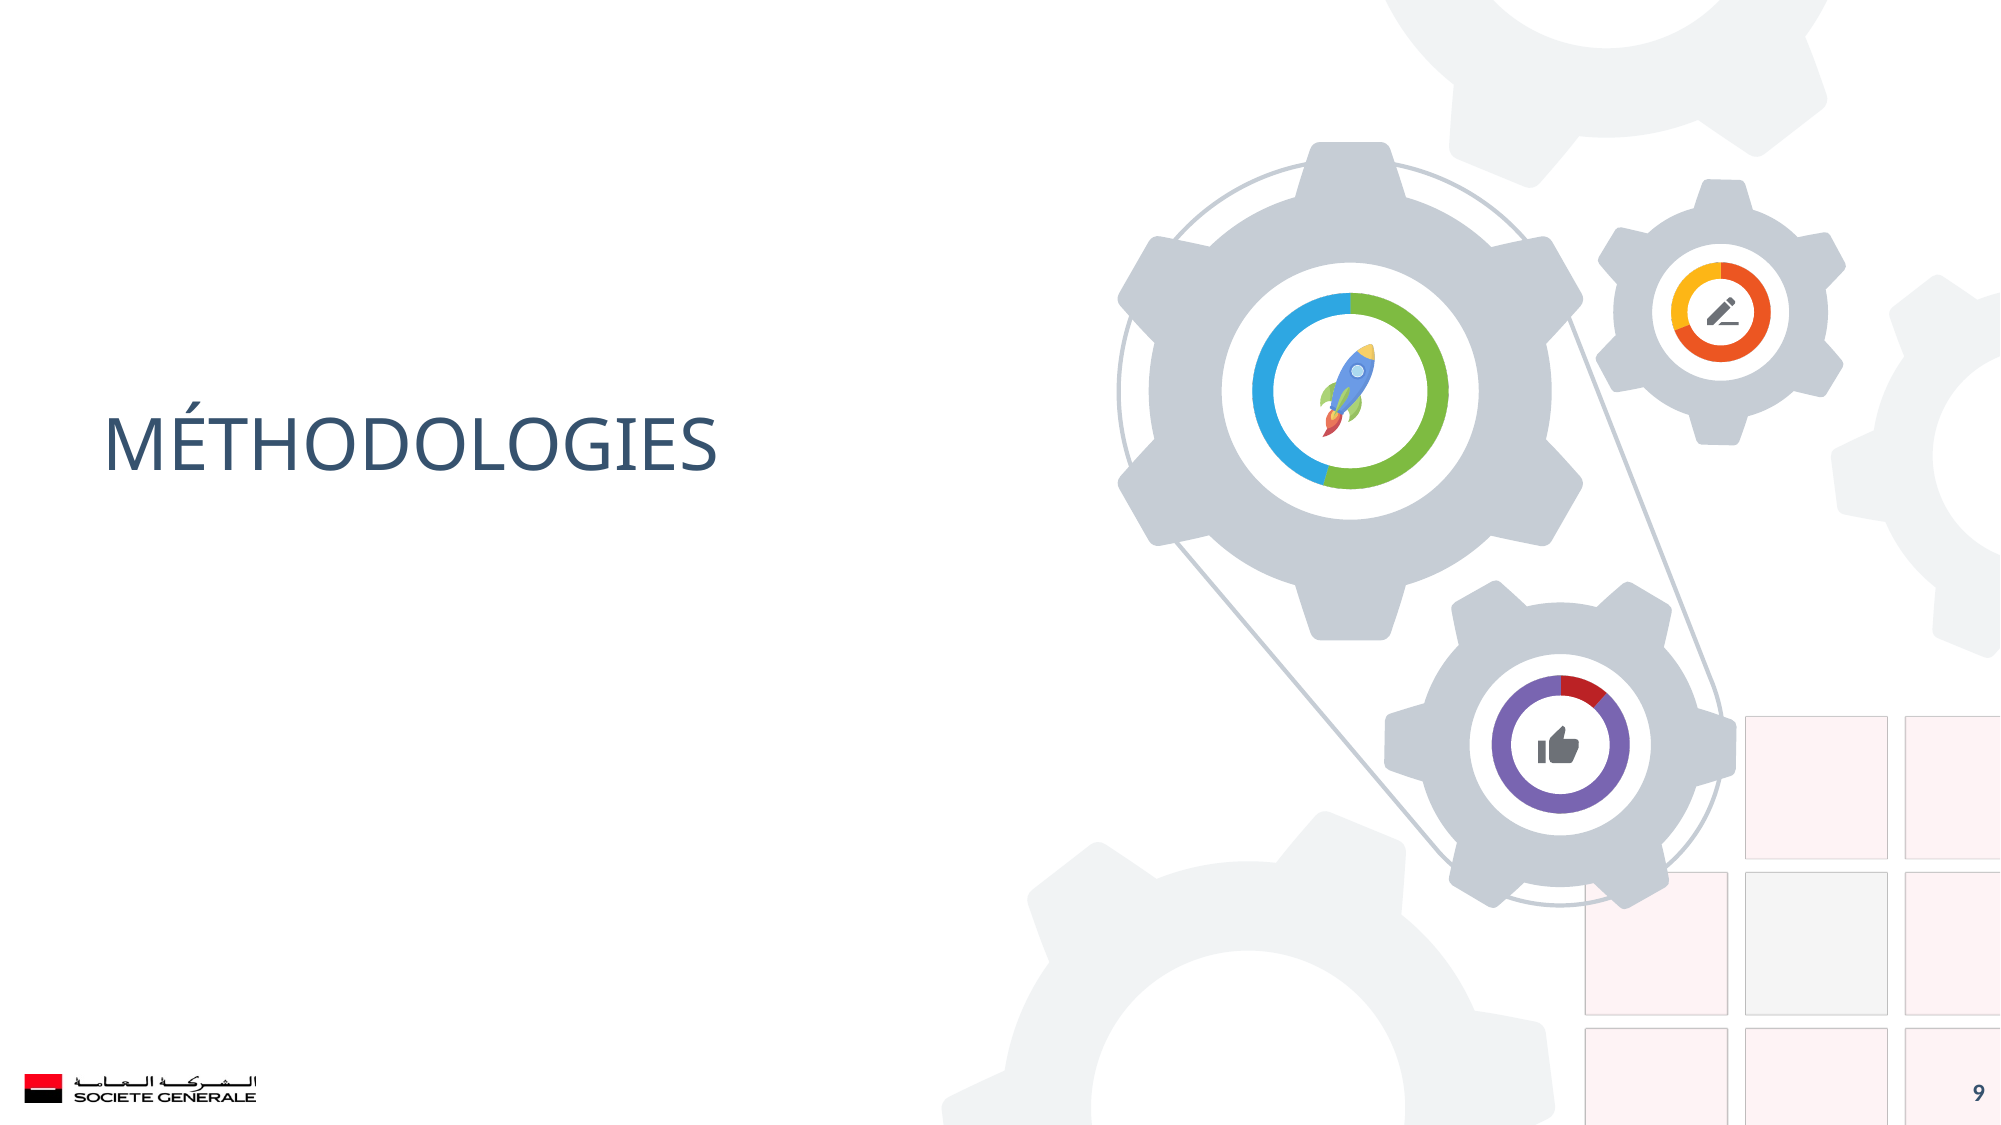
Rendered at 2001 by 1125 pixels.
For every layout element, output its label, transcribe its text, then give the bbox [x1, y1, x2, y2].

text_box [963, 0, 2000, 1125]
text_box Méthodologies [94, 352, 963, 519]
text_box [1322, 340, 1379, 438]
picture [24, 1074, 256, 1103]
